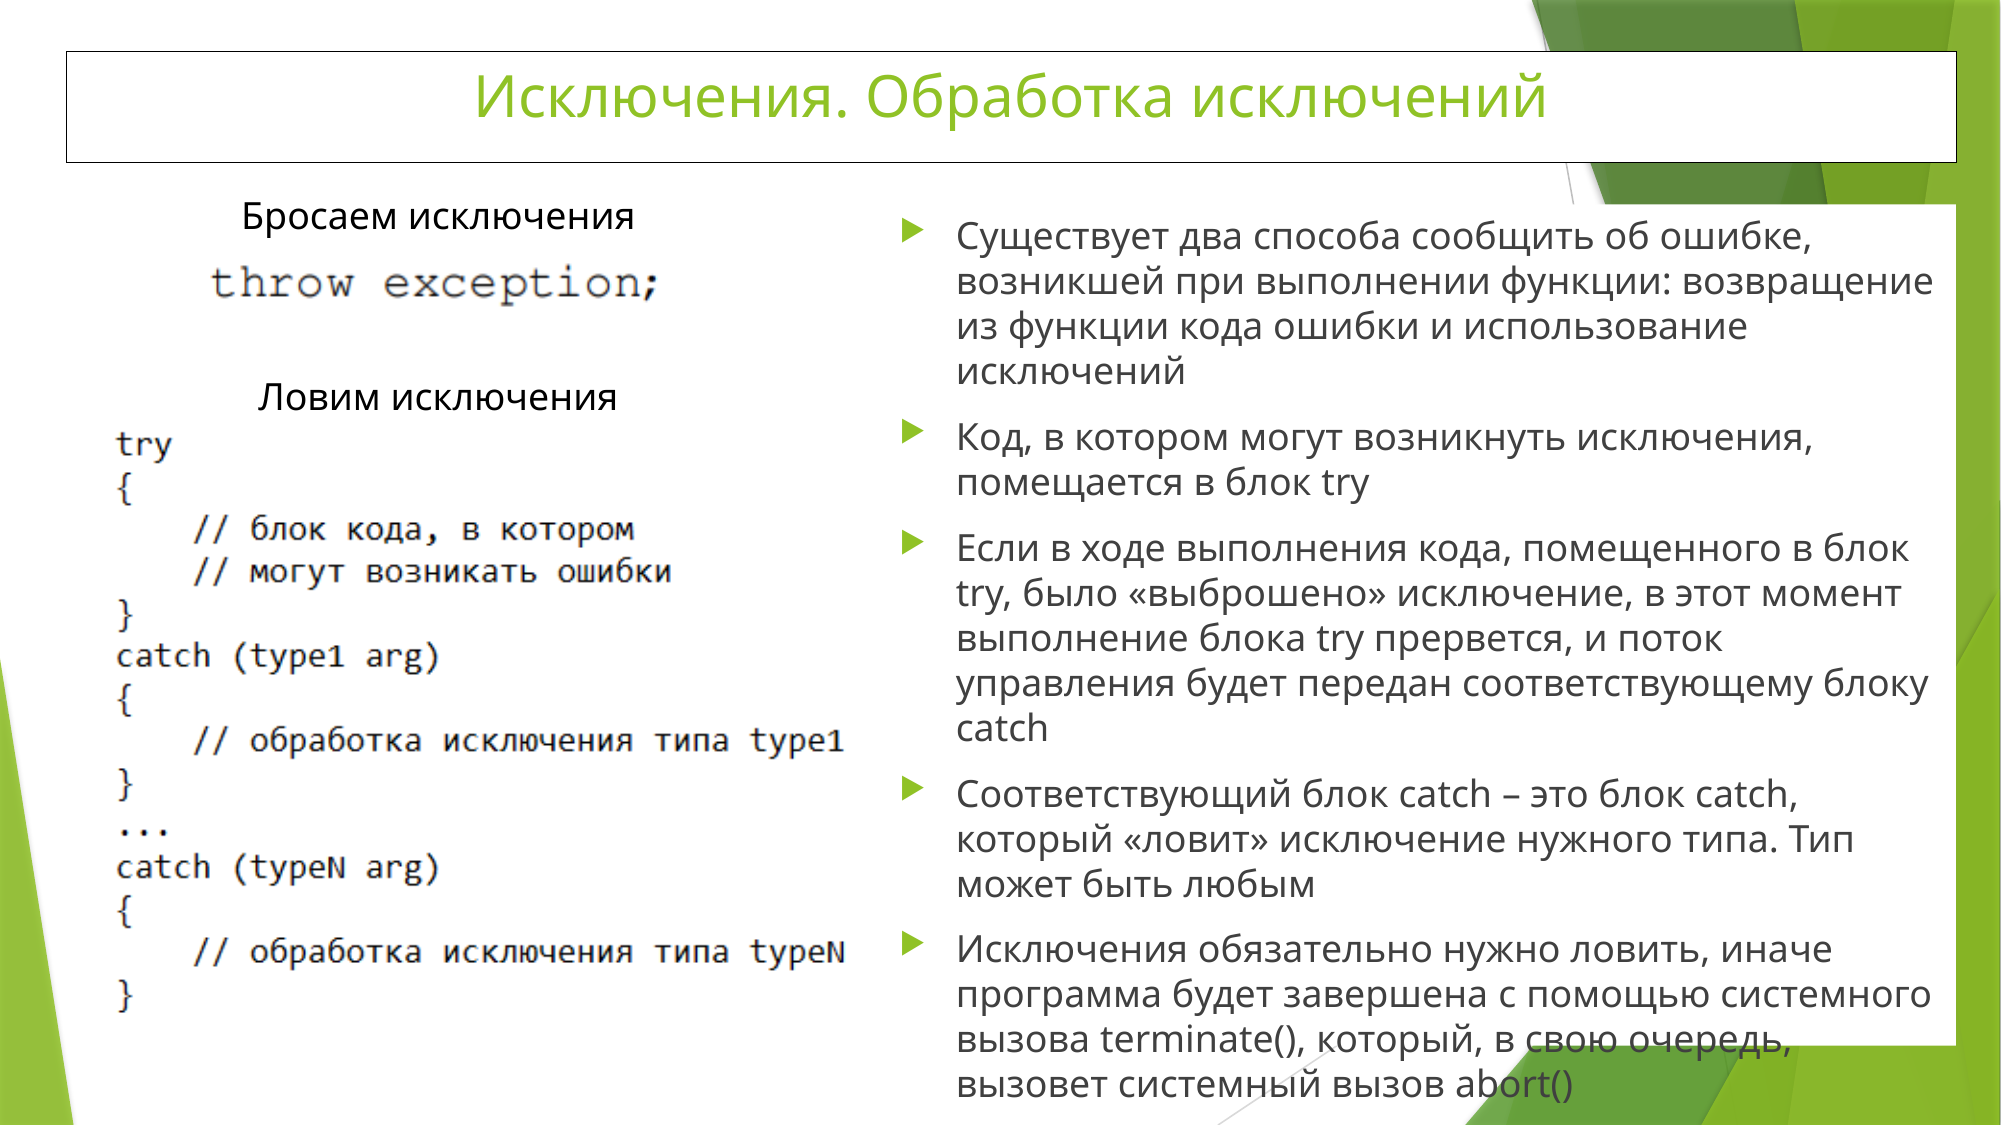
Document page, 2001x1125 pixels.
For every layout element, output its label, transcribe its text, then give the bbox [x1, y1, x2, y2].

title Исключения. Обработка исключений [66, 51, 1957, 163]
text_box Ловим исключения [243, 365, 634, 424]
list Существует два способа сообщить об ошибке, возникшей при выполнении функции: возвращение из функции кода ошибки и использование исключений Код, в котором могут возникнуть исключения, помещается в блок try Если в ходе выполнения кода, помещенного в блок try, было «выброшено» исключение, в этот момент выполнение блока try прервется, и поток управления будет передан соответствующему блоку catch Соответствующий блок catch – это блок catch, который «ловит» исключение нужного типа. Тип может быть любым Исключения обязательно нужно ловить, иначе программа будет завершена c помощью системного вызова terminate(), который, в свою очередь, вызовет системный вызов abort() [884, 204, 1956, 1046]
picture [109, 425, 865, 1037]
picture [203, 249, 674, 317]
text_box Бросаем исключения [226, 184, 651, 245]
